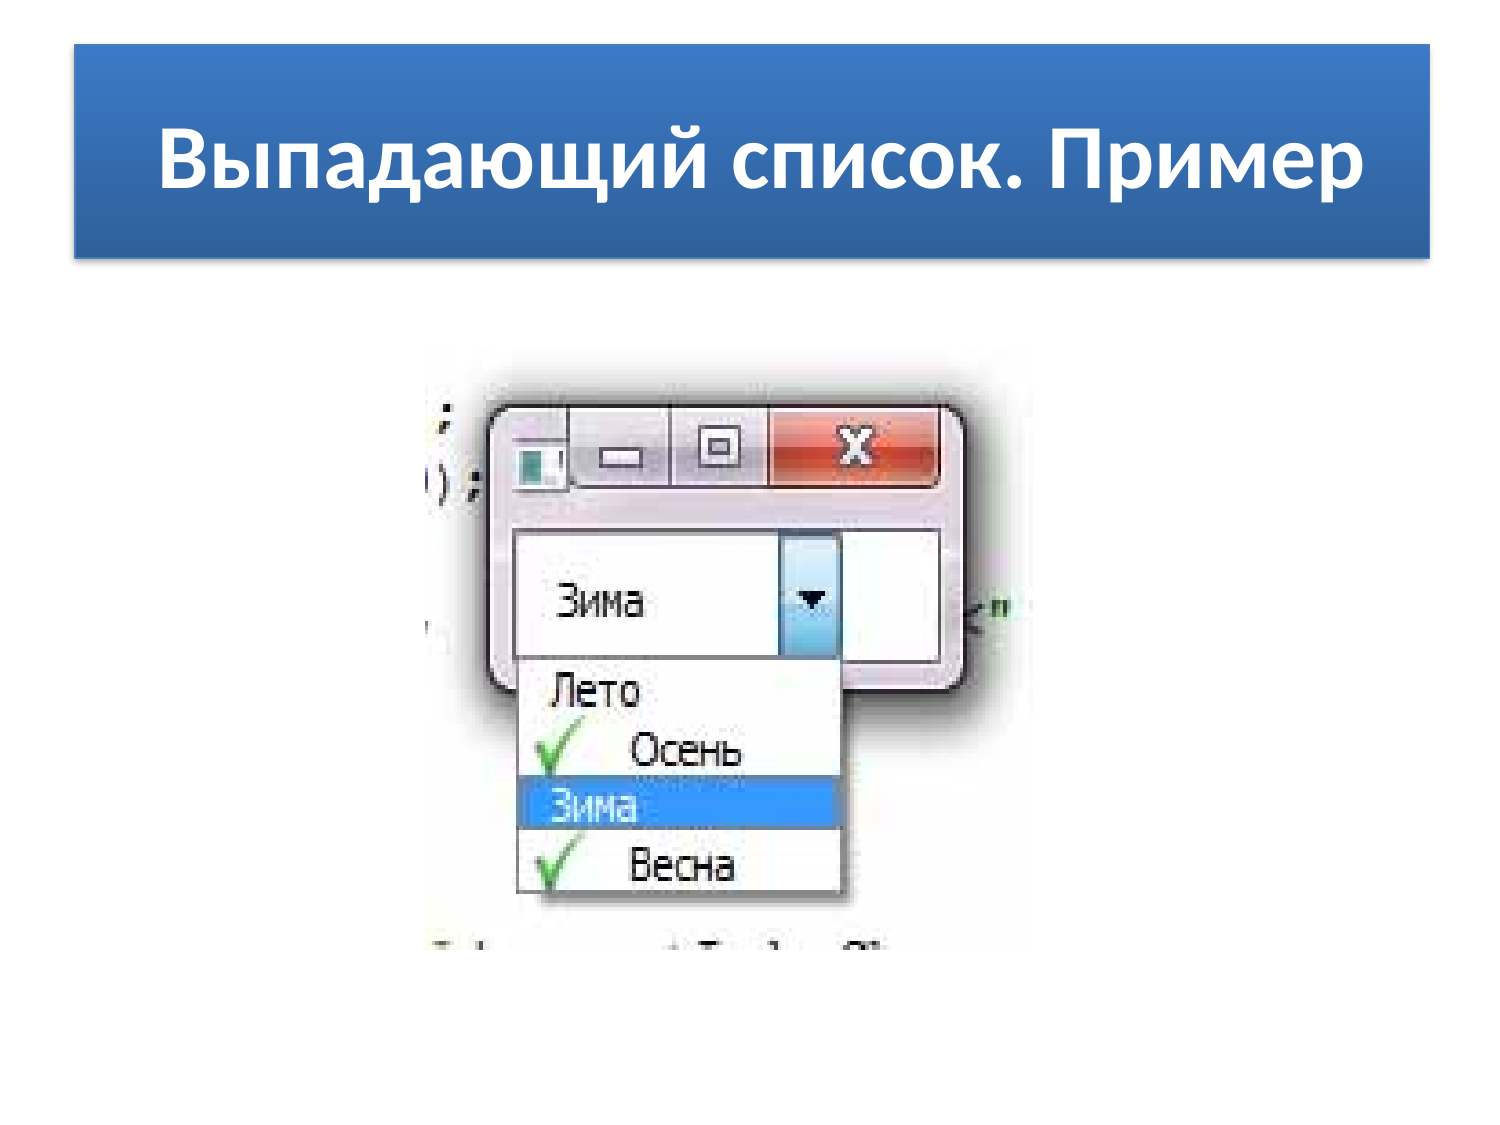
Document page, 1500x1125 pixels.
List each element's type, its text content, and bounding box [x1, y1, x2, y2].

title Выпадающий список. Пример [74, 44, 1430, 259]
picture [424, 349, 1033, 950]
